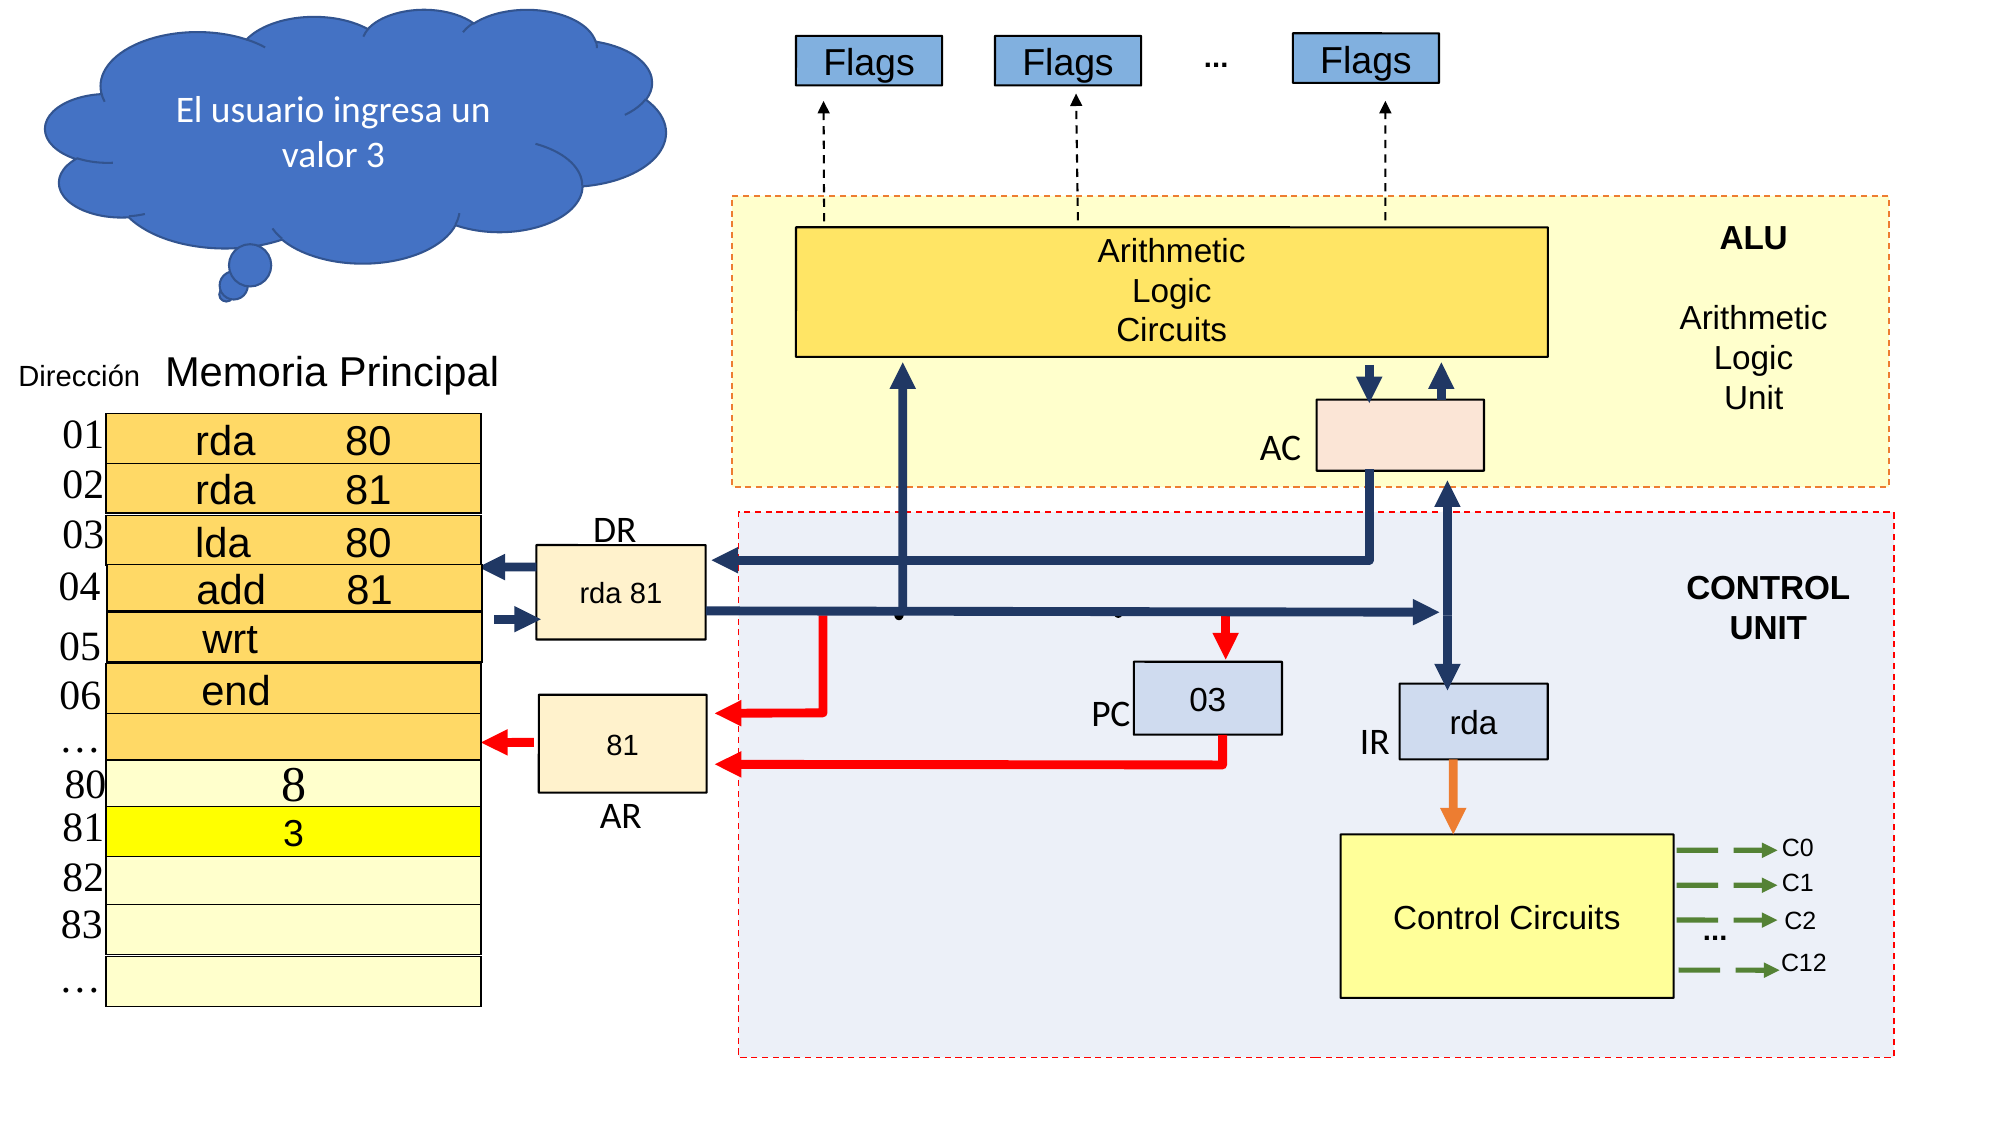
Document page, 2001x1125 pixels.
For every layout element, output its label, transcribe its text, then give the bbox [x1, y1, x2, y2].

text_box C1 [1771, 865, 1825, 902]
text_box [1764, 913, 1778, 927]
text_box end [106, 663, 481, 714]
text_box [1447, 759, 1460, 835]
text_box rda [1399, 683, 1548, 760]
text_box [481, 736, 534, 749]
text_box 83 [18, 902, 145, 941]
text_box [1764, 844, 1771, 857]
text_box Flags [1292, 33, 1439, 83]
text_box wrt [107, 612, 483, 663]
text_box AC [1245, 415, 1317, 476]
text_box Dirección Memoria Principal [0, 337, 515, 403]
text_box [106, 856, 481, 904]
text_box 05 [16, 624, 144, 663]
text_box [1766, 963, 1773, 977]
text_box ... [1689, 909, 1742, 955]
text_box [483, 560, 537, 574]
text_box IR [1345, 709, 1405, 770]
text_box Control Circuits [1340, 834, 1674, 998]
text_box rda 80 [106, 413, 481, 463]
text_box 03 [1133, 661, 1282, 735]
text_box [903, 469, 1370, 561]
text_box [1114, 612, 1122, 617]
text_box El usuario ingresa un valor 3 [43, 8, 668, 303]
text_box [1316, 399, 1484, 471]
text_box ALU Arithmetic Logic Unit [1644, 209, 1863, 424]
text_box Flags [795, 35, 943, 86]
text_box [817, 100, 830, 114]
text_box 81 [538, 694, 707, 793]
text_box [1070, 93, 1083, 110]
text_box add 81 [107, 564, 483, 611]
text_box DR [578, 497, 652, 557]
text_box 01 [20, 413, 106, 451]
text_box [731, 195, 1889, 488]
text_box 82 [20, 856, 106, 894]
text_box [1764, 879, 1771, 892]
text_box [738, 512, 1894, 1058]
text_box [895, 612, 903, 620]
text_box 04 [16, 564, 107, 603]
text_box PC [1076, 681, 1146, 742]
text_box Flags [994, 35, 1142, 86]
text_box 8 [106, 760, 481, 806]
text_box [1363, 364, 1376, 404]
text_box ... [1190, 36, 1243, 81]
text_box lda 80 [106, 515, 481, 564]
text_box 81 [20, 806, 106, 844]
text_box [1219, 612, 1232, 660]
text_box [896, 362, 909, 614]
text_box 02 [20, 463, 106, 501]
text_box rda 81 [536, 545, 706, 640]
text_box C0 [1771, 830, 1825, 865]
text_box [714, 734, 1223, 771]
text_box [714, 615, 824, 720]
text_box CONTROL UNIT [1663, 559, 1873, 654]
text_box [106, 714, 481, 760]
text_box C12 [1773, 946, 1835, 982]
text_box [1441, 480, 1454, 615]
text_box [1379, 100, 1392, 121]
text_box [106, 956, 481, 1007]
text_box [106, 904, 481, 955]
text_box 3 [106, 806, 481, 856]
text_box … [16, 717, 144, 755]
text_box rda 81 [106, 463, 481, 514]
text_box C2 [1780, 901, 1832, 941]
text_box AR [585, 783, 657, 844]
text_box Arithmetic Logic Circuits [795, 227, 1548, 357]
text_box 06 [17, 673, 144, 712]
text_box [711, 533, 902, 567]
text_box [494, 613, 541, 626]
text_box [1435, 362, 1448, 400]
text_box 03 [20, 513, 147, 551]
text_box … [16, 957, 144, 996]
text_box [1441, 615, 1454, 691]
text_box 80 [22, 762, 106, 801]
text_box [903, 606, 1440, 619]
